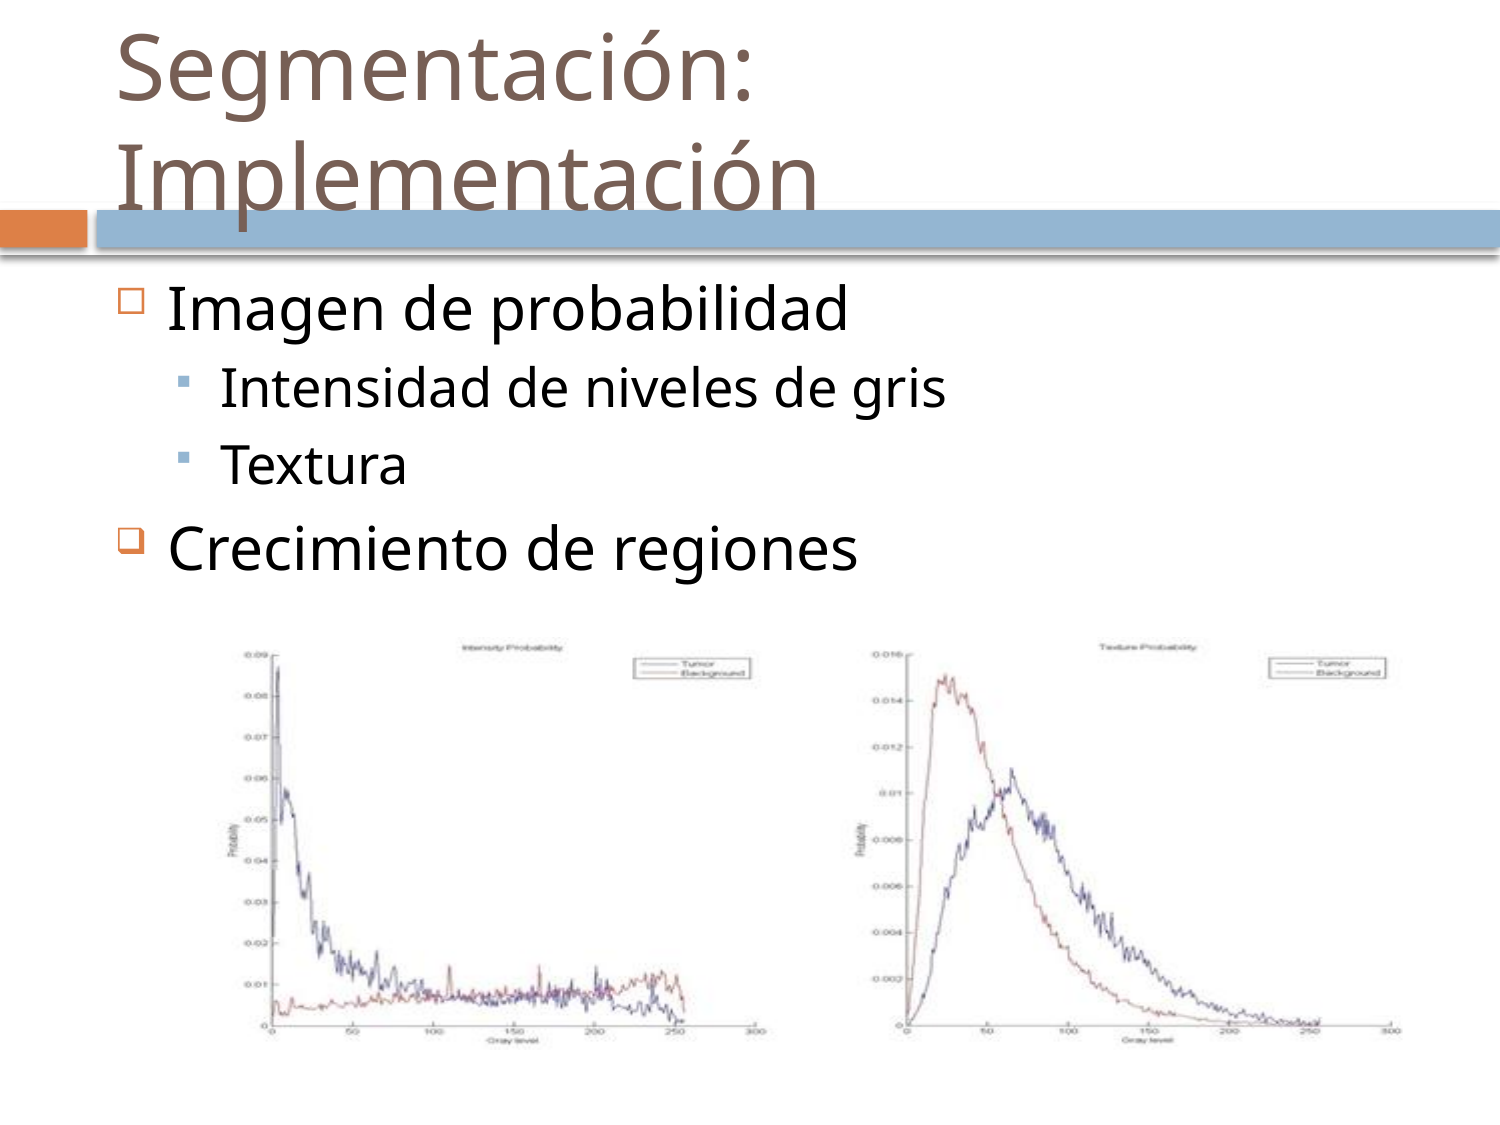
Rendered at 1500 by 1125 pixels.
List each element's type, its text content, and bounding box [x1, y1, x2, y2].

list Imagen de probabilidad Intensidad de niveles de gris Textura Crecimiento de regiones [100, 262, 1438, 1000]
title Segmentación: Implementación [100, 37, 1438, 200]
picture [199, 637, 1426, 1051]
